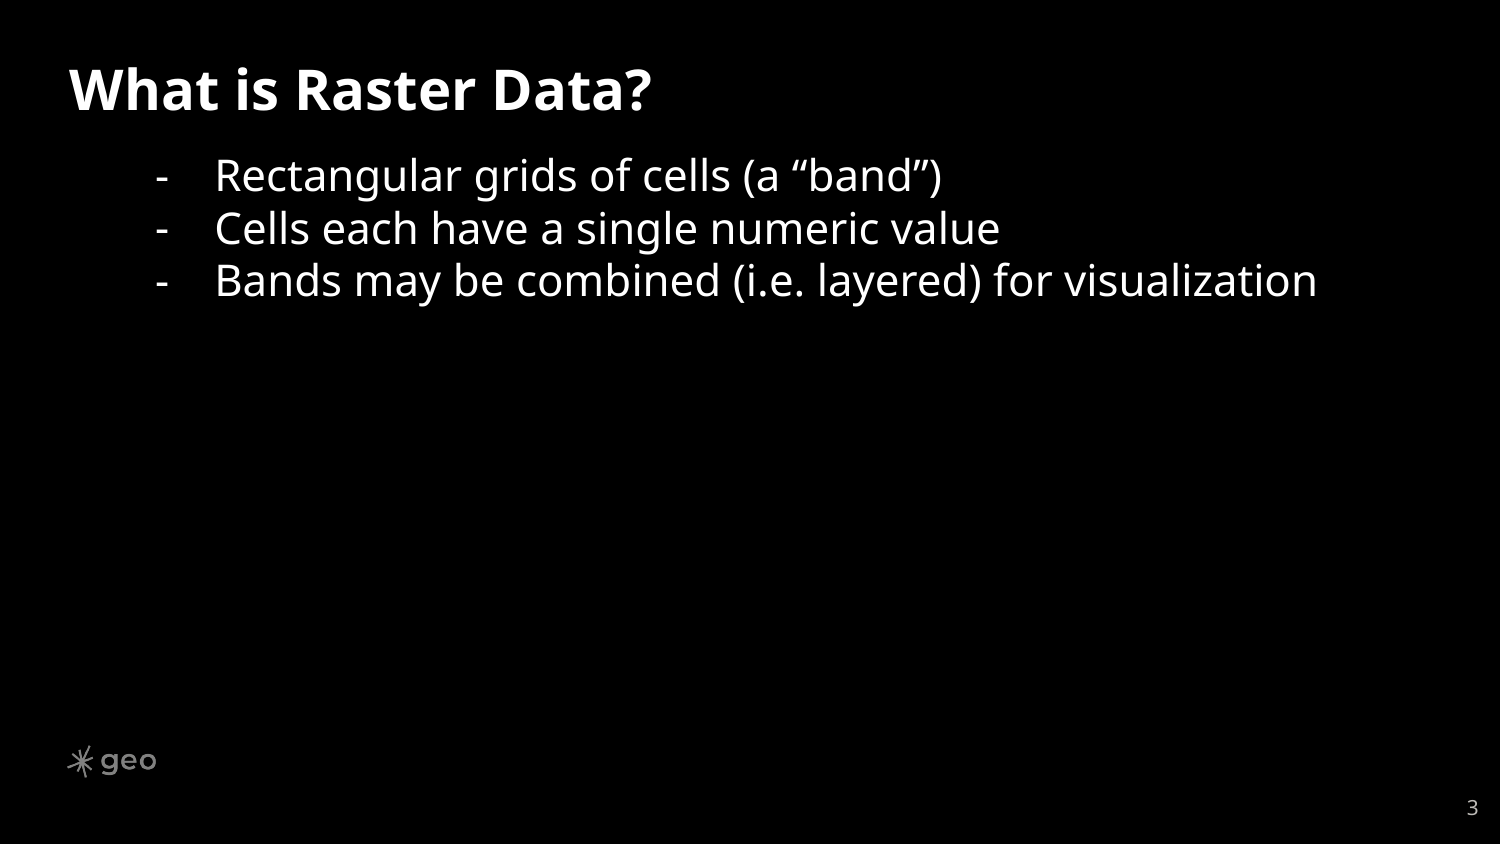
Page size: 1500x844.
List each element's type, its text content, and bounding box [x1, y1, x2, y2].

list Rectangular grids of cells (a “band”) Cells each have a single numeric value Bands may be combined (i.e. layered) for visualization [135, 144, 1429, 362]
picture [67, 745, 156, 778]
slide_number ‹#› [1403, 779, 1494, 844]
title What is Raster Data? [66, 50, 987, 133]
